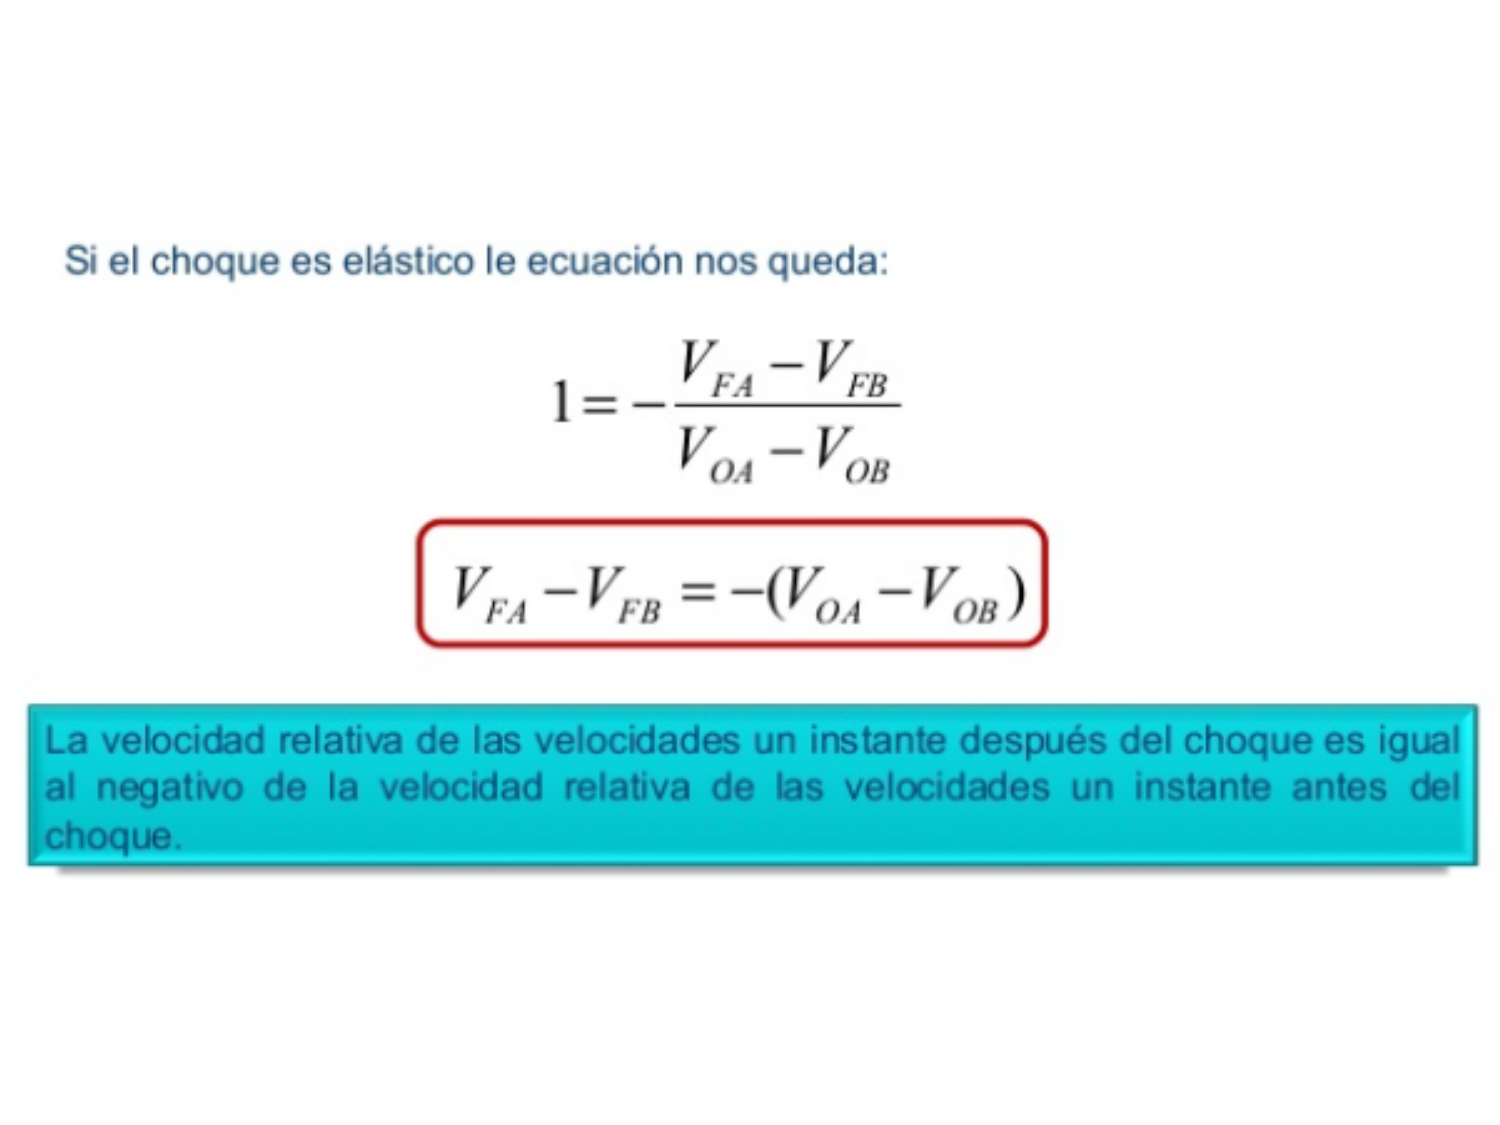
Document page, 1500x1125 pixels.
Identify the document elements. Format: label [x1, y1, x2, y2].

picture [4, 207, 1500, 929]
